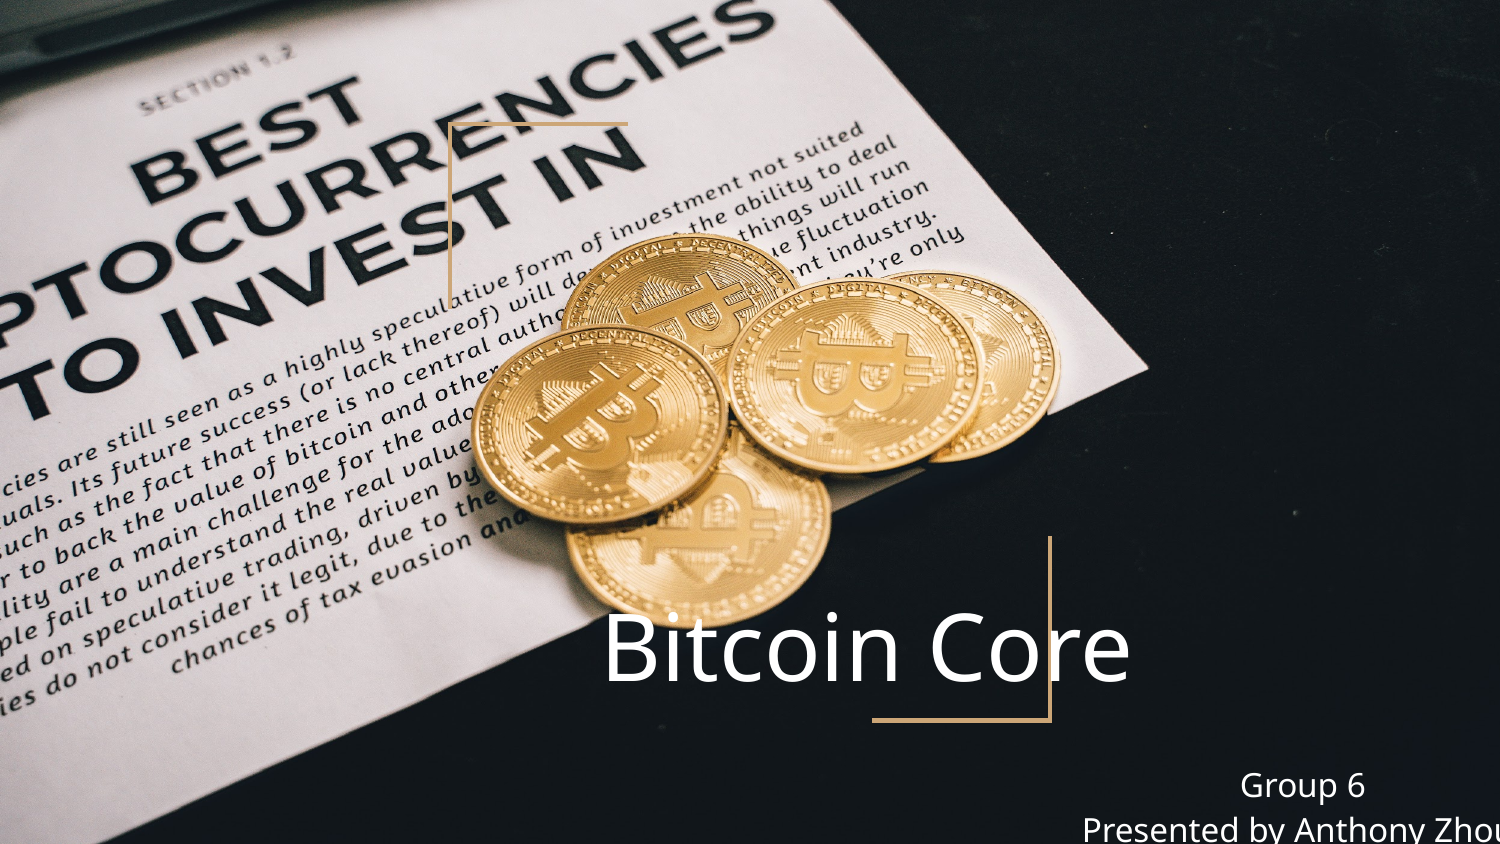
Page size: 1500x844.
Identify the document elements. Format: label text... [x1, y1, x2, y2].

picture [0, 0, 1500, 844]
title Bitcoin Core [398, 413, 1335, 844]
subtitle Group 6 Presented by Anthony Zhou, Chang Xu [1030, 746, 1500, 844]
